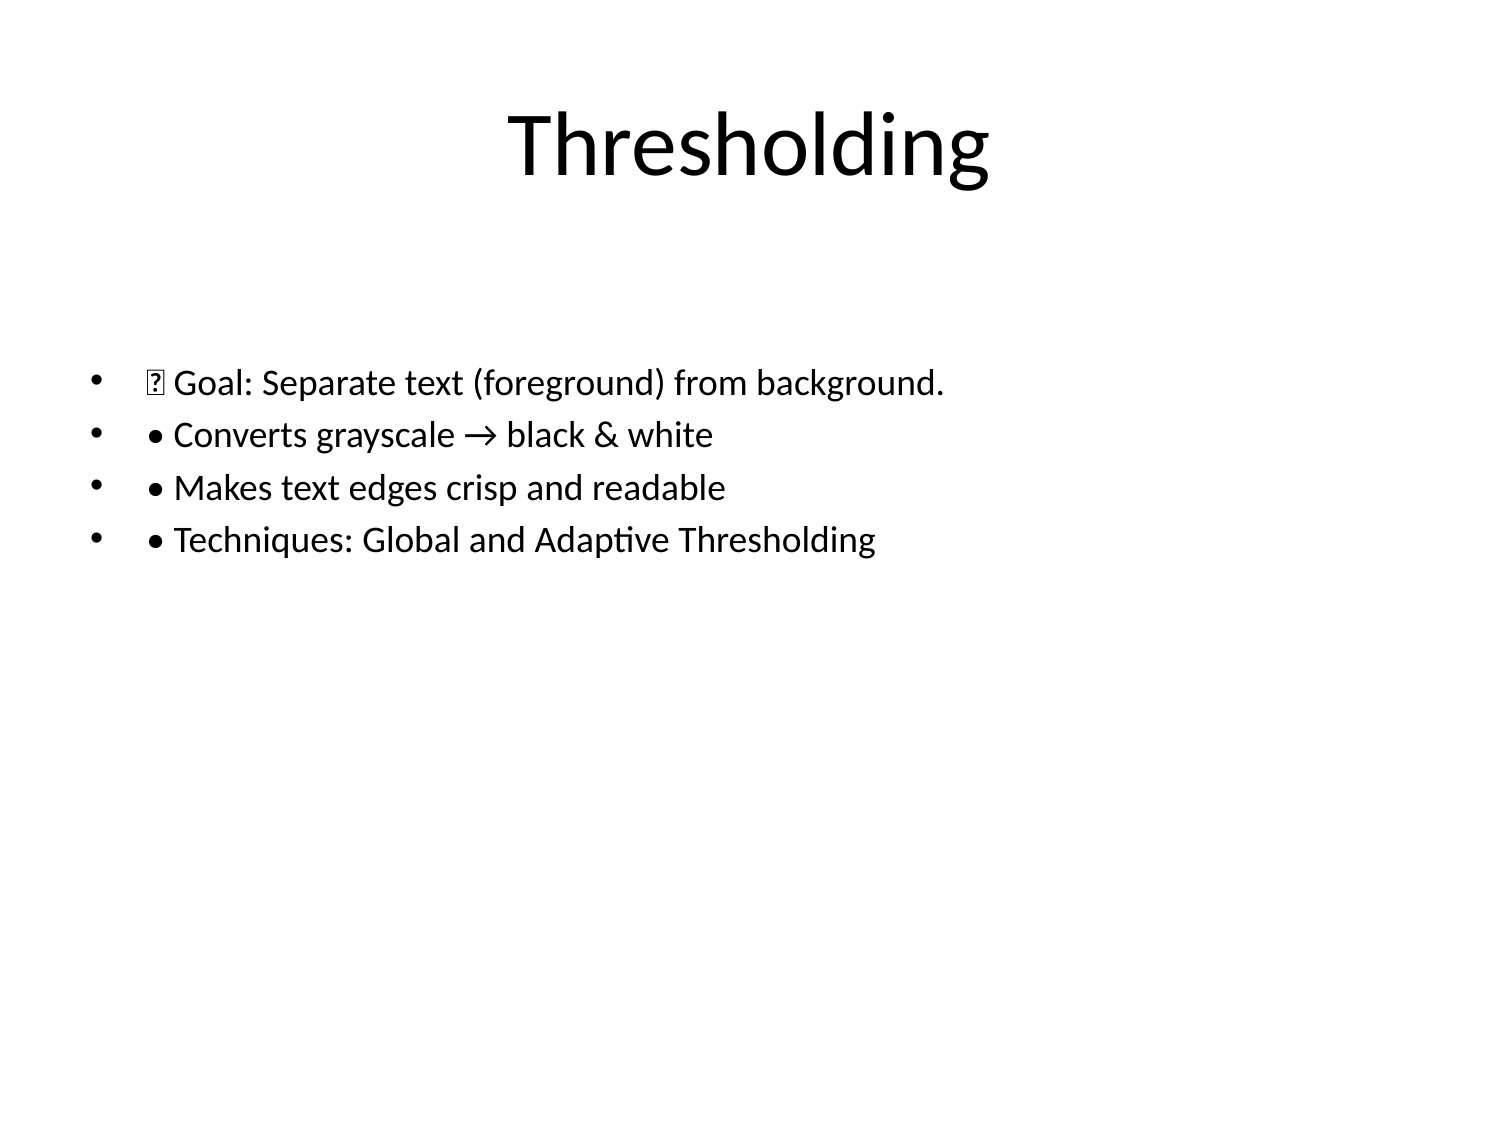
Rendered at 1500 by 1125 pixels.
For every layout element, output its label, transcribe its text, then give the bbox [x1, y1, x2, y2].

list 🎯 Goal: Separate text (foreground) from background. • Converts grayscale → black & white • Makes text edges crisp and readable • Techniques: Global and Adaptive Thresholding [75, 262, 1425, 1005]
title Thresholding [75, 45, 1425, 233]
